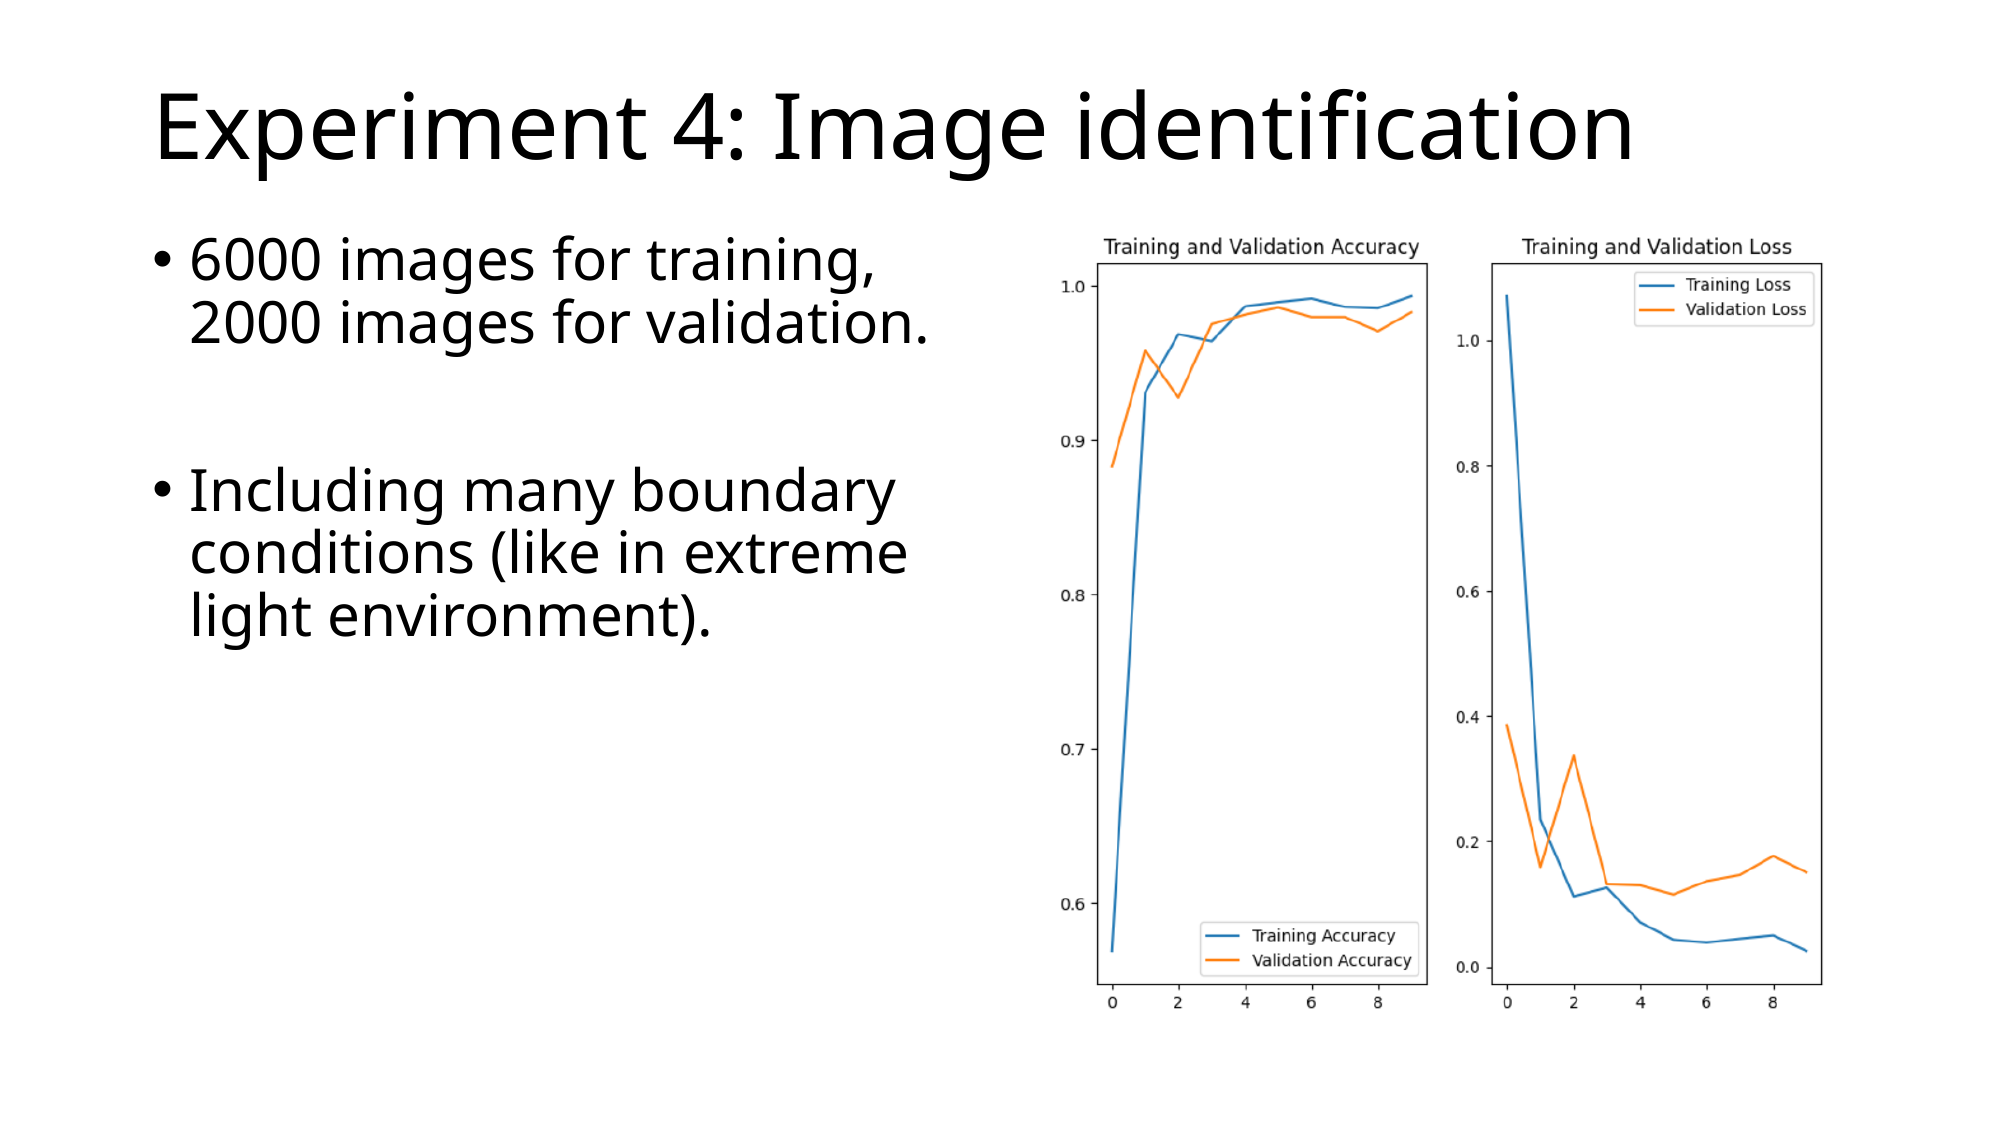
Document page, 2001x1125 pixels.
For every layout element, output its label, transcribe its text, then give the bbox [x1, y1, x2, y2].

list 6000 images for training, 2000 images for validation. Including many boundary conditions (like in extreme light environment). [137, 222, 951, 1014]
title Experiment 4: Image identification [137, 59, 1863, 200]
picture [1017, 176, 1863, 1014]
